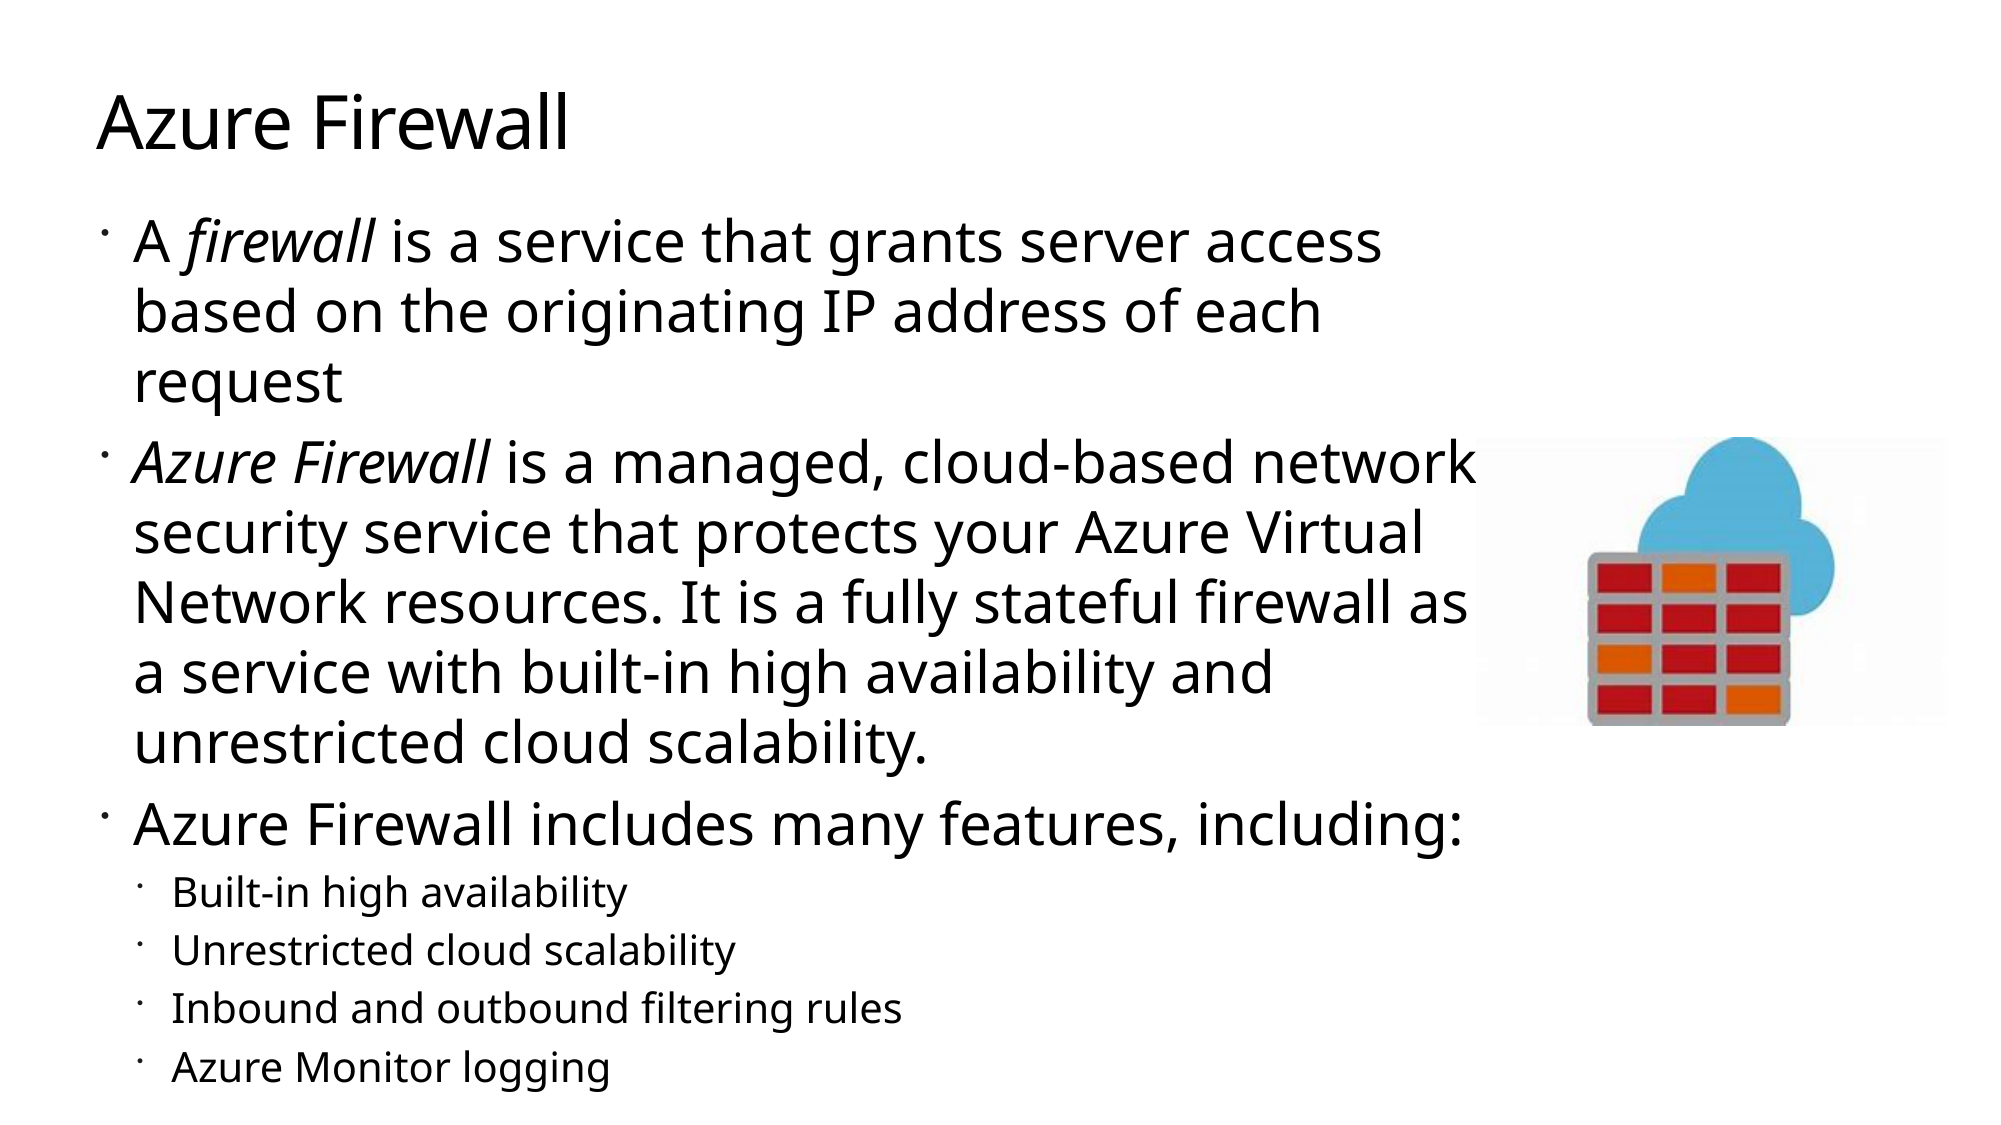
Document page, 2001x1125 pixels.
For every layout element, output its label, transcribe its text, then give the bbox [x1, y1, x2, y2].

list A firewall is a service that grants server access based on the originating IP address of each request Azure Firewall is a managed, cloud-based network security service that protects your Azure Virtual Network resources. It is a fully stateful firewall as a service with built-in high availability and unrestricted cloud scalability. Azure Firewall includes many features, including: Built-in high availability Unrestricted cloud scalability Inbound and outbound filtering rules Azure Monitor logging [96, 203, 1512, 1050]
picture [1475, 436, 1948, 727]
title Azure Firewall [96, 75, 1904, 166]
